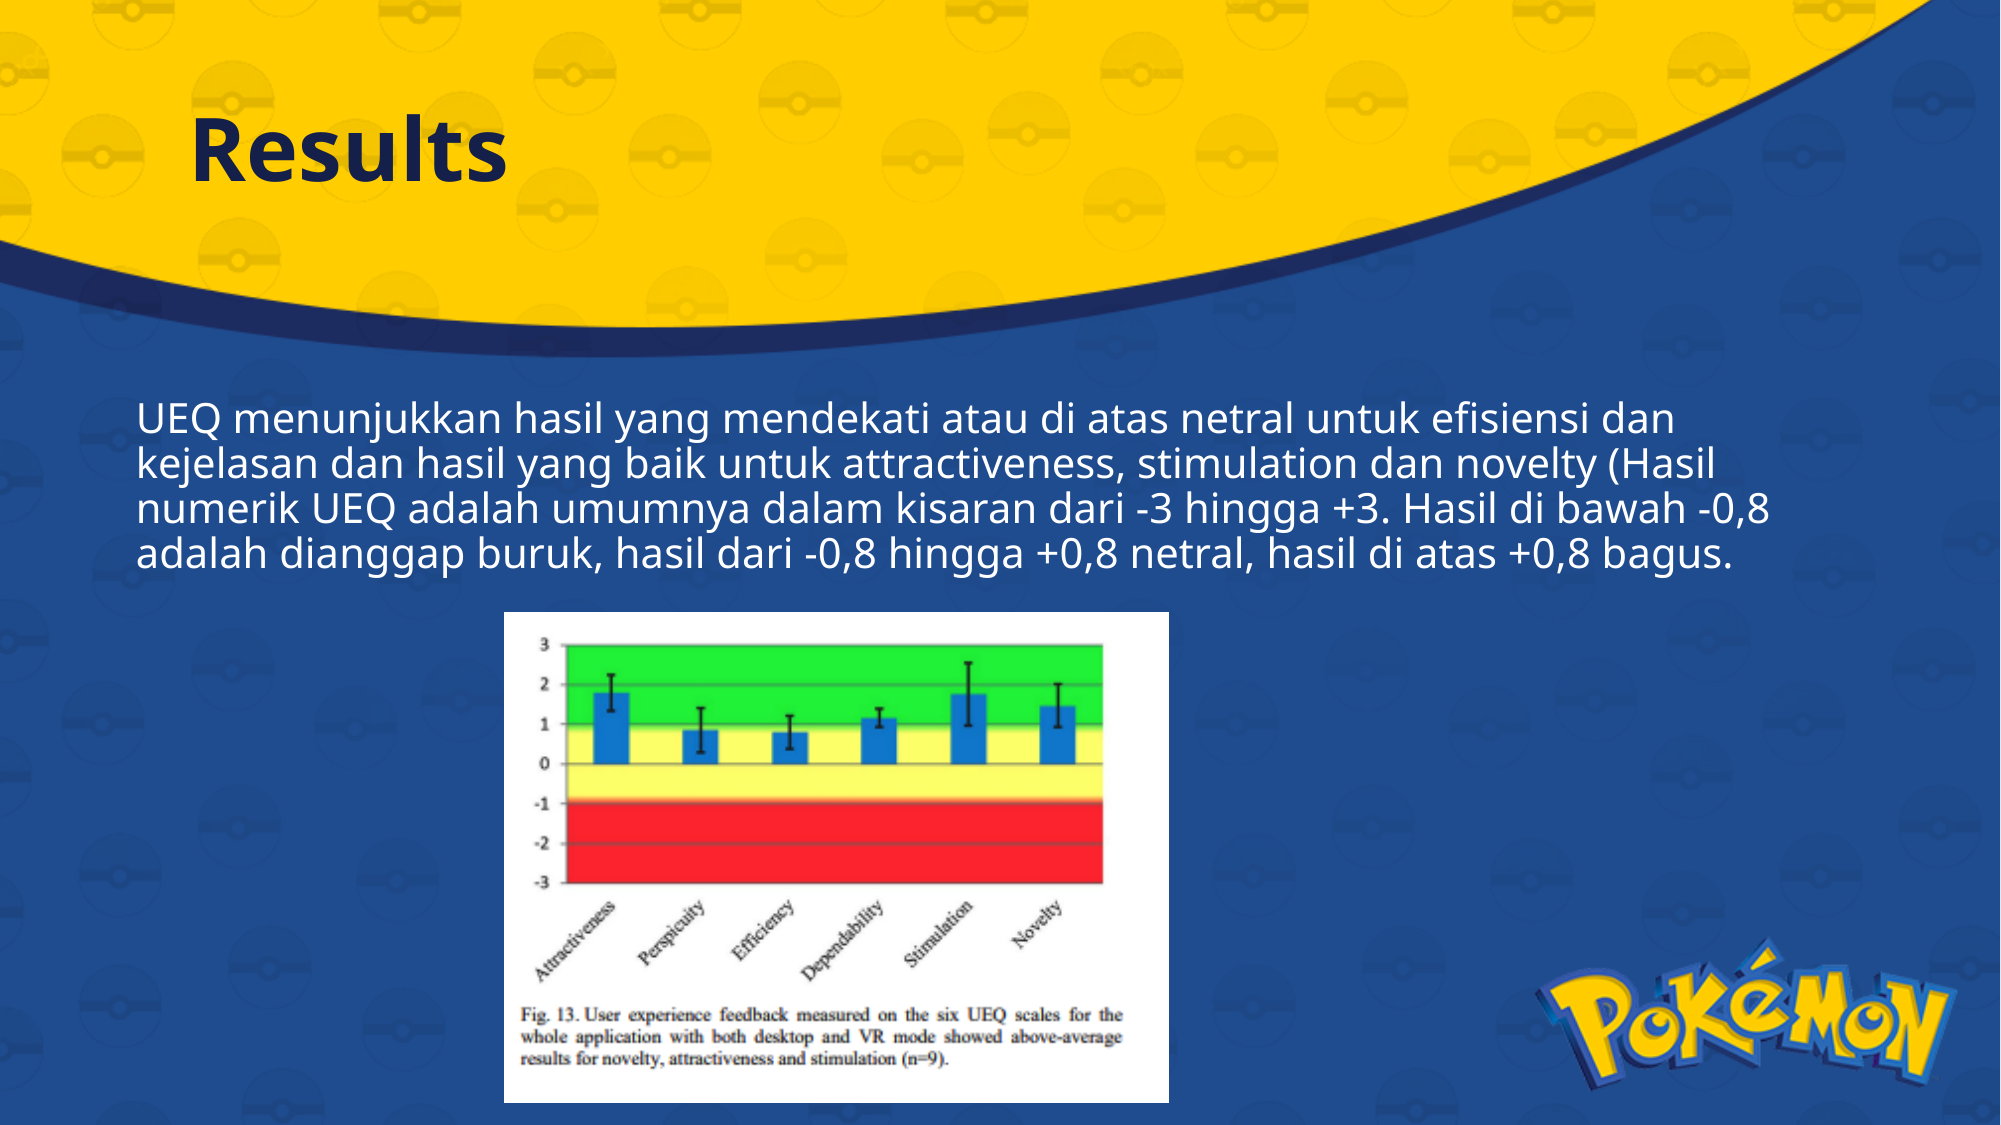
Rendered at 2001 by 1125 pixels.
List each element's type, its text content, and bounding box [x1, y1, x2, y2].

title Results [173, 97, 1475, 315]
picture [0, 0, 2001, 1125]
list UEQ menunjukkan hasil yang mendekati atau di atas netral untuk efisiensi dan kejelasan dan hasil yang baik untuk attractiveness, stimulation dan novelty (Hasil numerik UEQ adalah umumnya dalam kisaran dari -3 hingga +3. Hasil di bawah -0,8 adalah dianggap buruk, hasil dari -0,8 hingga +0,8 netral, hasil di atas +0,8 bagus. [120, 389, 1846, 1028]
